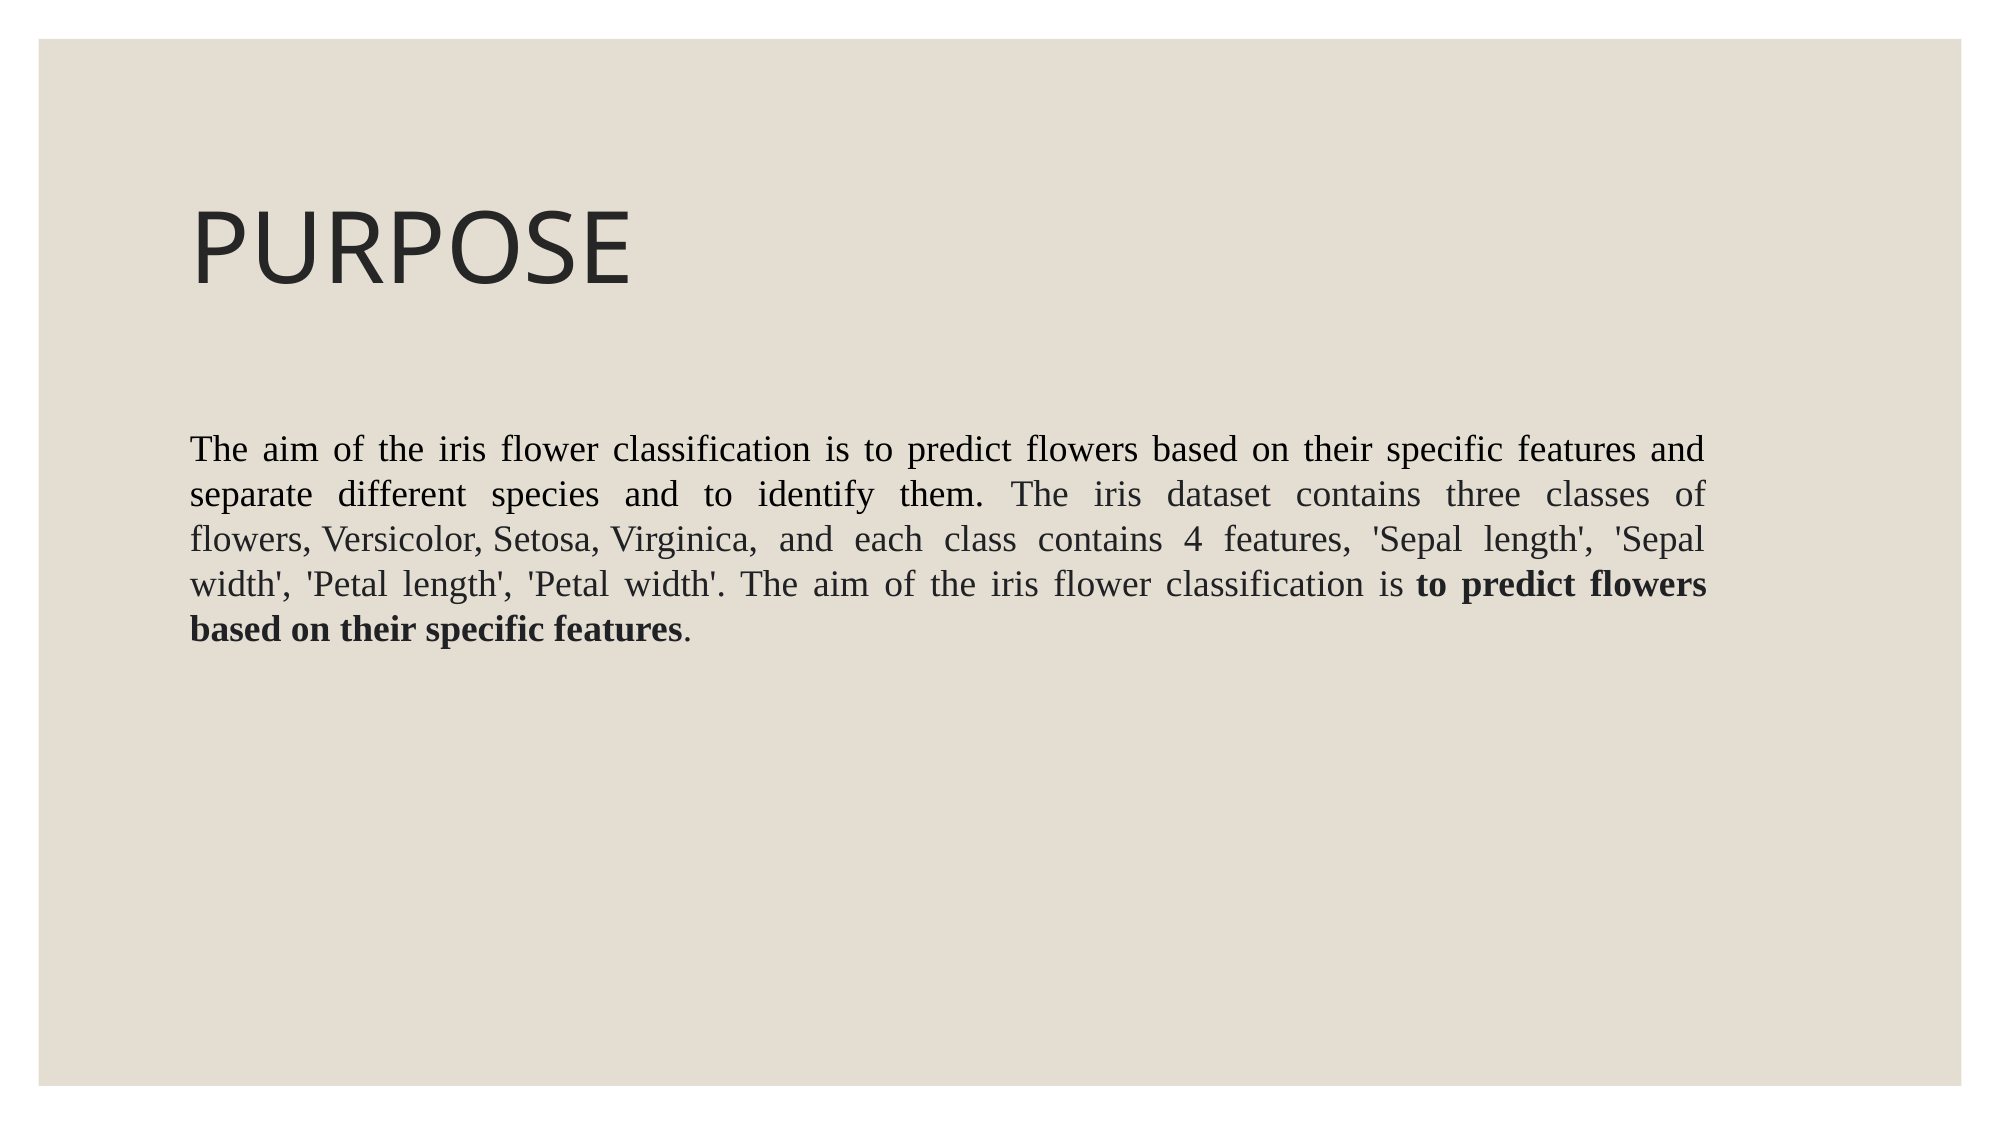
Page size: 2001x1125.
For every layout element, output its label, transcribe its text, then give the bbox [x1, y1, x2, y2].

list The aim of the iris flower classification is to predict flowers based on their specific features and separate different species and to identify them. The iris dataset contains three classes of flowers, Versicolor, Setosa, Virginica, and each class contains 4 features, 'Sepal length', 'Sepal width', 'Petal length', 'Petal width'. The aim of the iris flower classification is to predict flowers based on their specific features. [174, 416, 1723, 987]
title PURPOSE [174, 138, 1825, 364]
